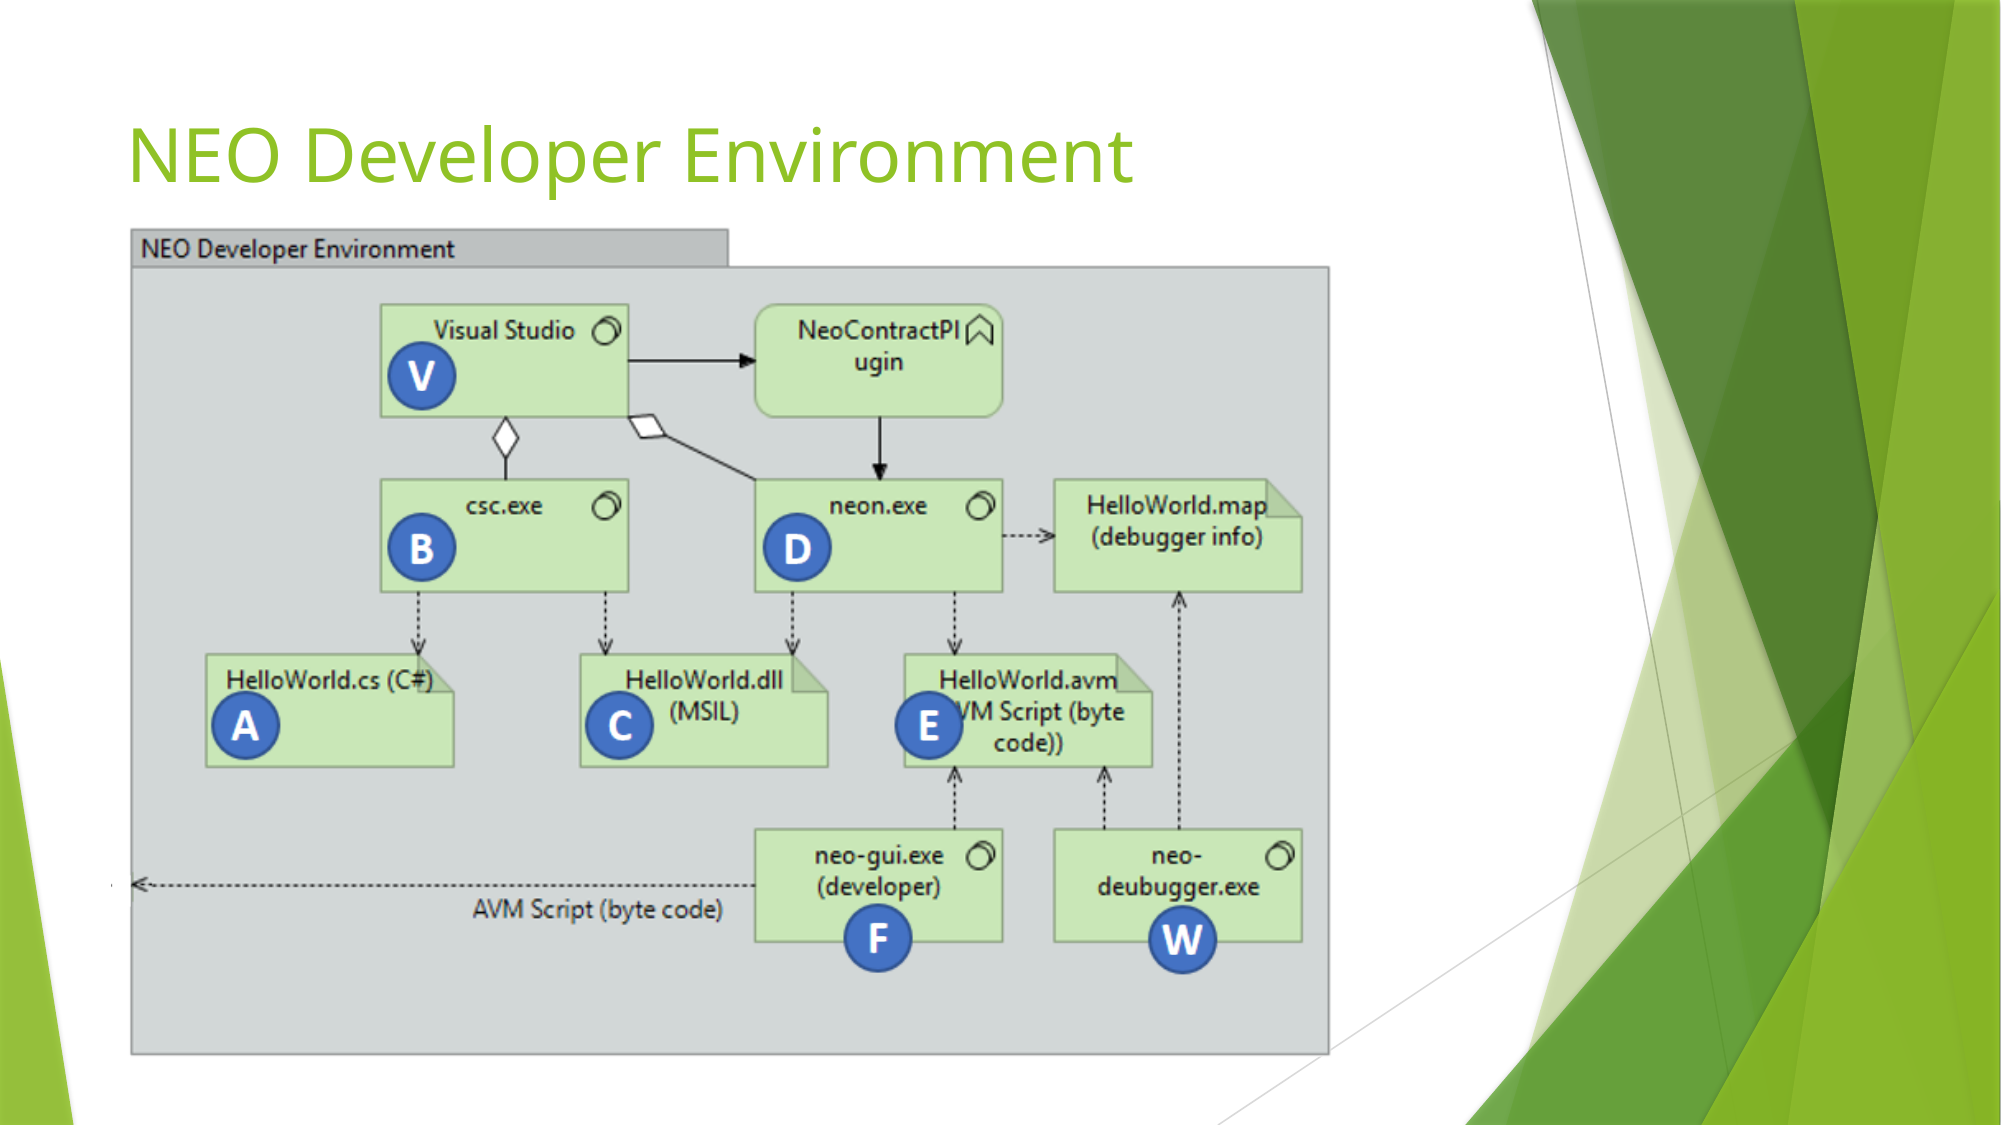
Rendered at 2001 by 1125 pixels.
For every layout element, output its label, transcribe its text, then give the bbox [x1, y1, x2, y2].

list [110, 207, 1352, 1095]
title NEO Developer Environment [111, 99, 1904, 317]
